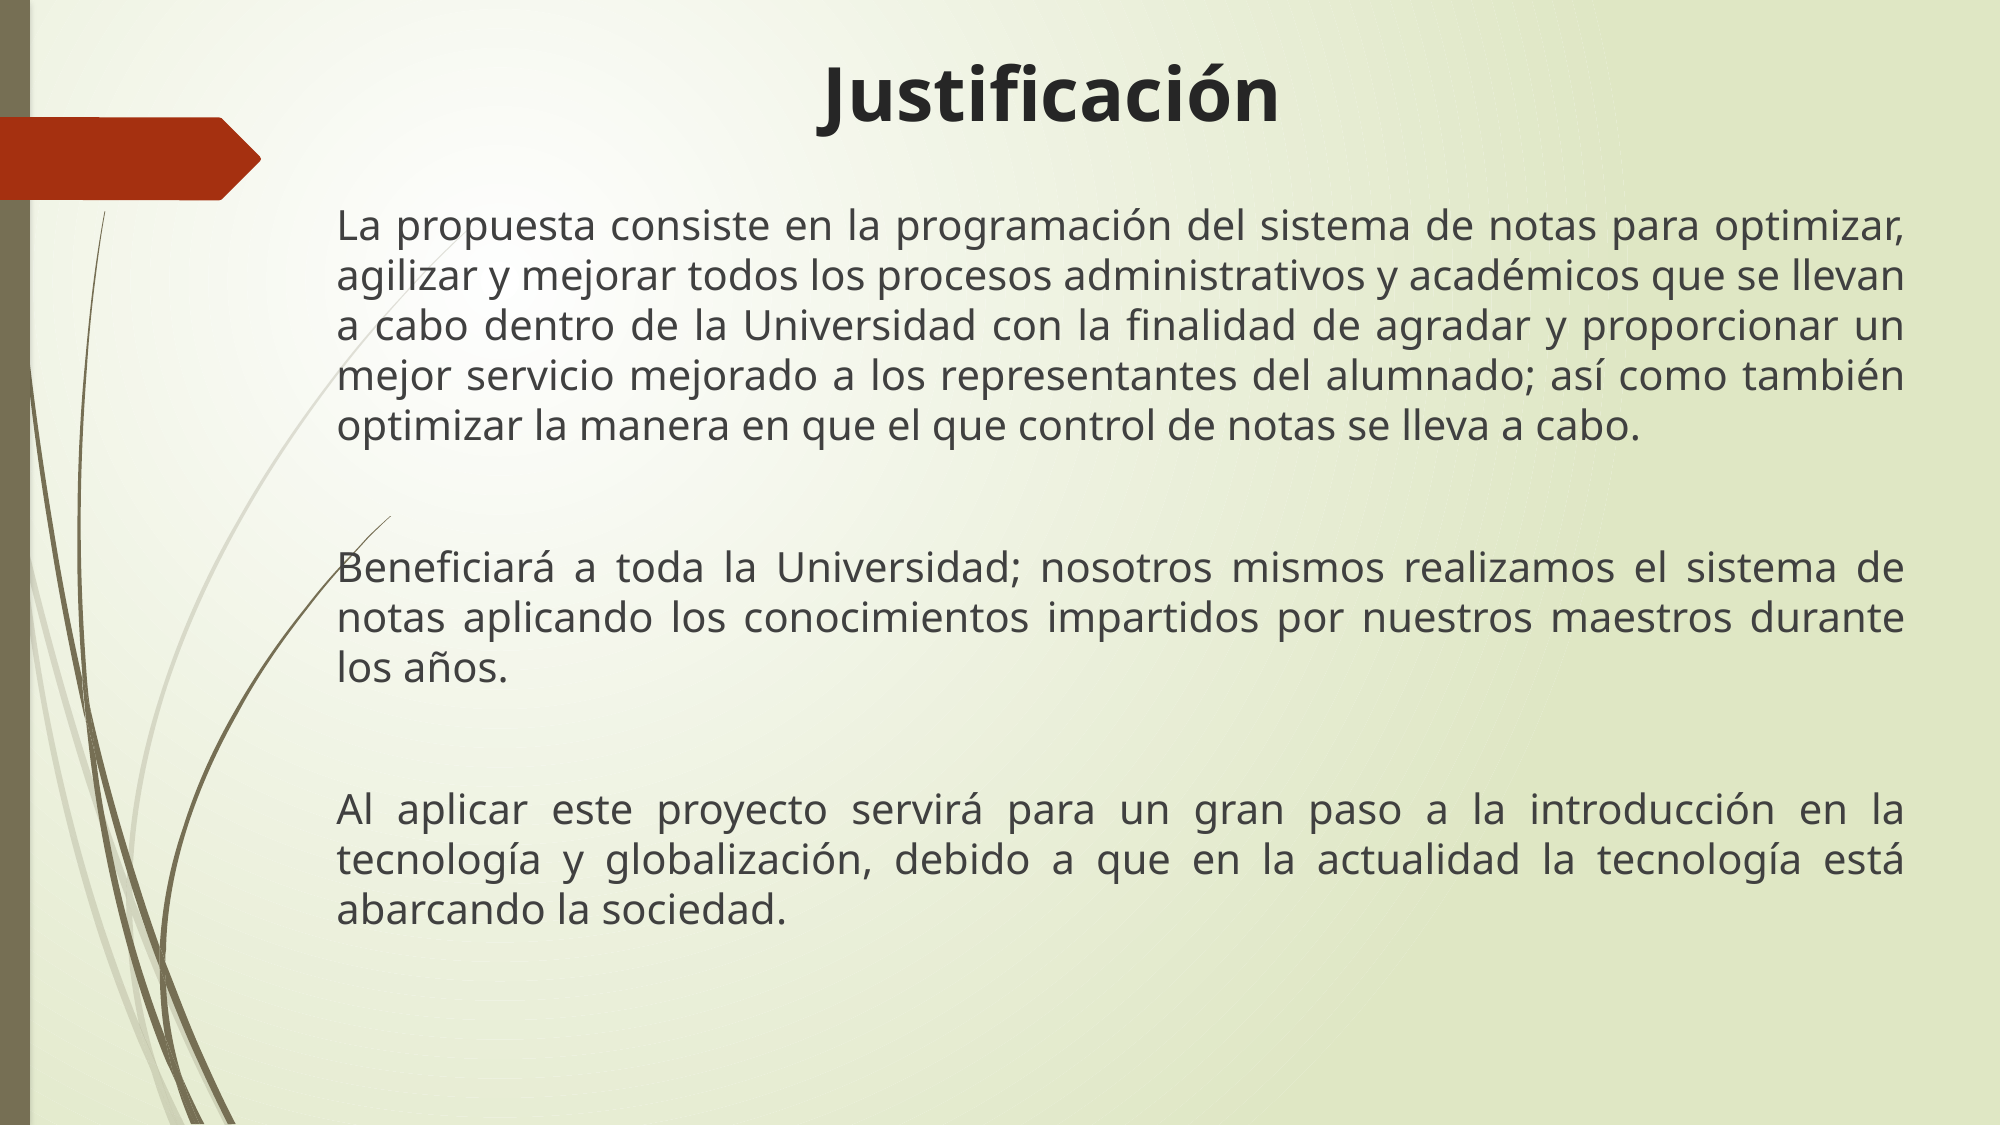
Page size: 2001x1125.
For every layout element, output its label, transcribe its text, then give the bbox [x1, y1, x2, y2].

list La propuesta consiste en la programación del sistema de notas para optimizar, agilizar y mejorar todos los procesos administrativos y académicos que se llevan a cabo dentro de la Universidad con la finalidad de agradar y proporcionar un mejor servicio mejorado a los representantes del alumnado; así como también optimizar la manera en que el que control de notas se lleva a cabo. Beneficiará a toda la Universidad; nosotros mismos realizamos el sistema de notas aplicando los conocimientos impartidos por nuestros maestros durante los años. Al aplicar este proyecto servirá para un gran paso a la introducción en la tecnología y globalización, debido a que en la actualidad la tecnología está abarcando la sociedad. [321, 191, 1922, 994]
title Justificación [321, 39, 1784, 153]
